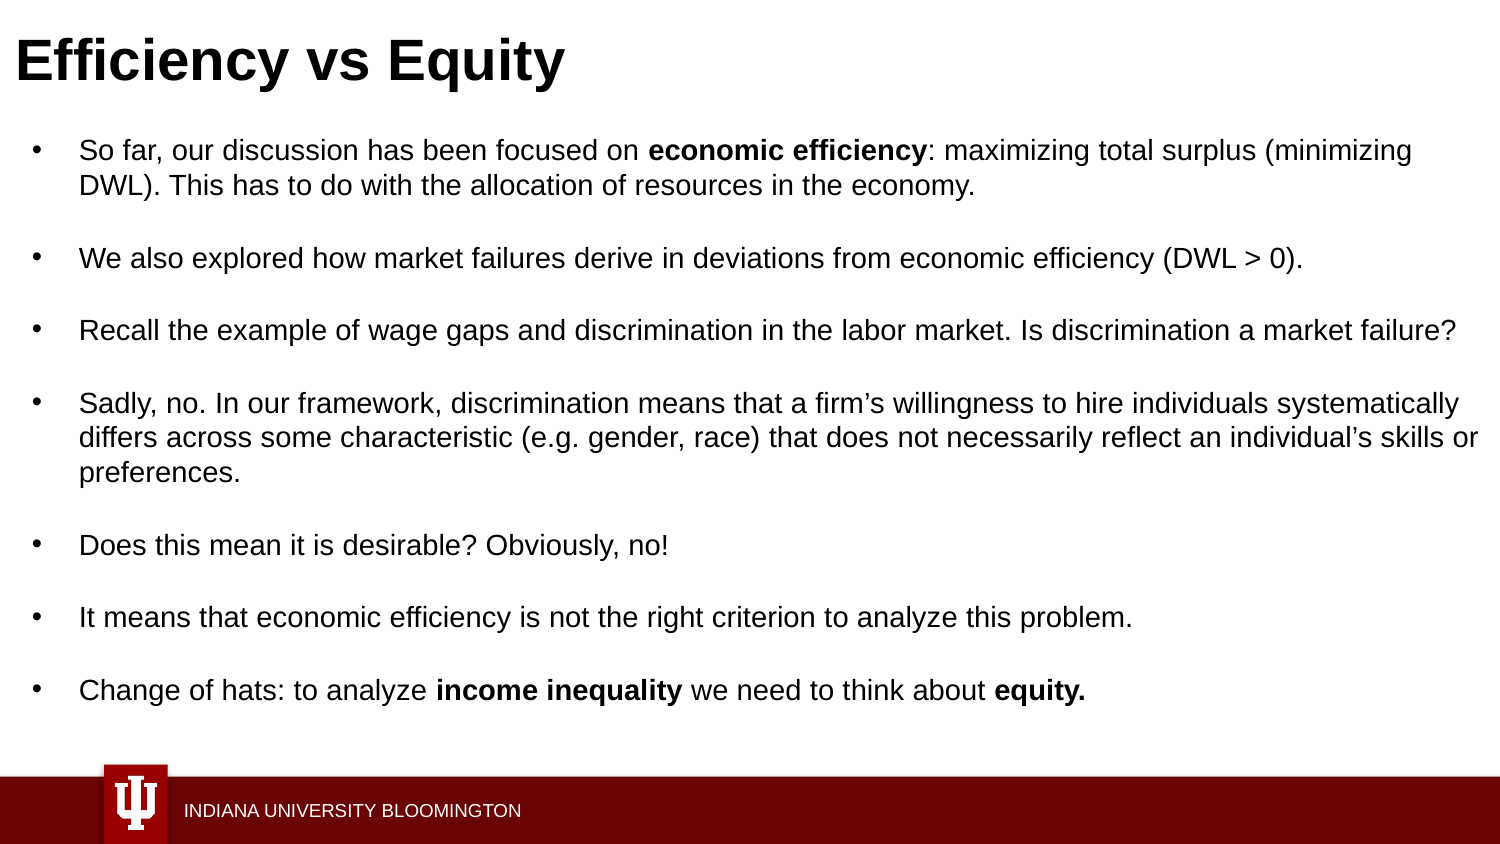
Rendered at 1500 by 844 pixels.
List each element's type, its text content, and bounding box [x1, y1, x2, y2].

title Efficiency vs Equity [0, 0, 1500, 115]
text_box So far, our discussion has been focused on economic efficiency: maximizing total surplus (minimizing DWL). This has to do with the allocation of resources in the economy. We also explored how market failures derive in deviations from economic efficiency (DWL > 0). Recall the example of wage gaps and discrimination in the labor market. Is discrimination a market failure? Sadly, no. In our framework, discrimination means that a firm’s willingness to hire individuals systematically differs across some characteristic (e.g. gender, race) that does not necessarily reflect an individual’s skills or preferences. Does this mean it is desirable? Obviously, no! It means that economic efficiency is not the right criterion to analyze this problem. Change of hats: to analyze income inequality we need to think about equity. [17, 124, 1500, 714]
